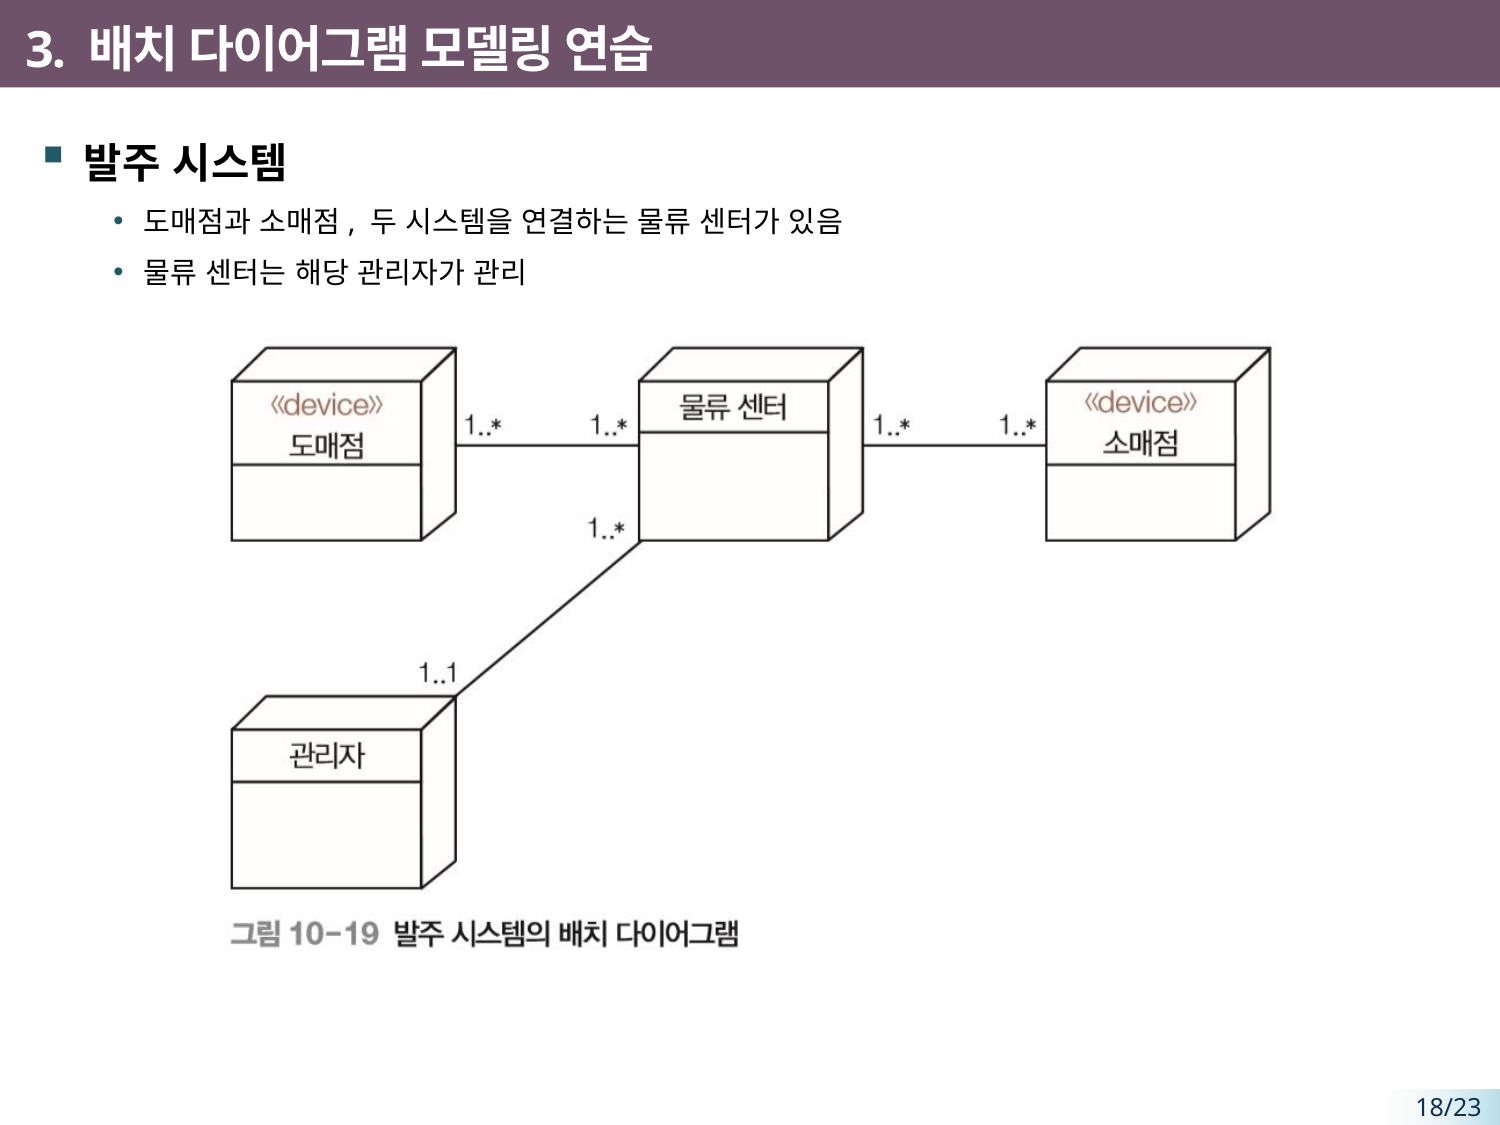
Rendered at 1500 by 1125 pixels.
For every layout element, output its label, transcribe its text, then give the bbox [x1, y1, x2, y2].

picture [218, 337, 1282, 952]
list 발주 시스템 도매점과 소매점, 두 시스템을 연결하는 물류 센터가 있음 물류 센터는 해당 관리자가 관리 [10, 118, 1481, 1125]
title 3. 배치 다이어그램 모델링 연습 [10, 8, 1288, 87]
